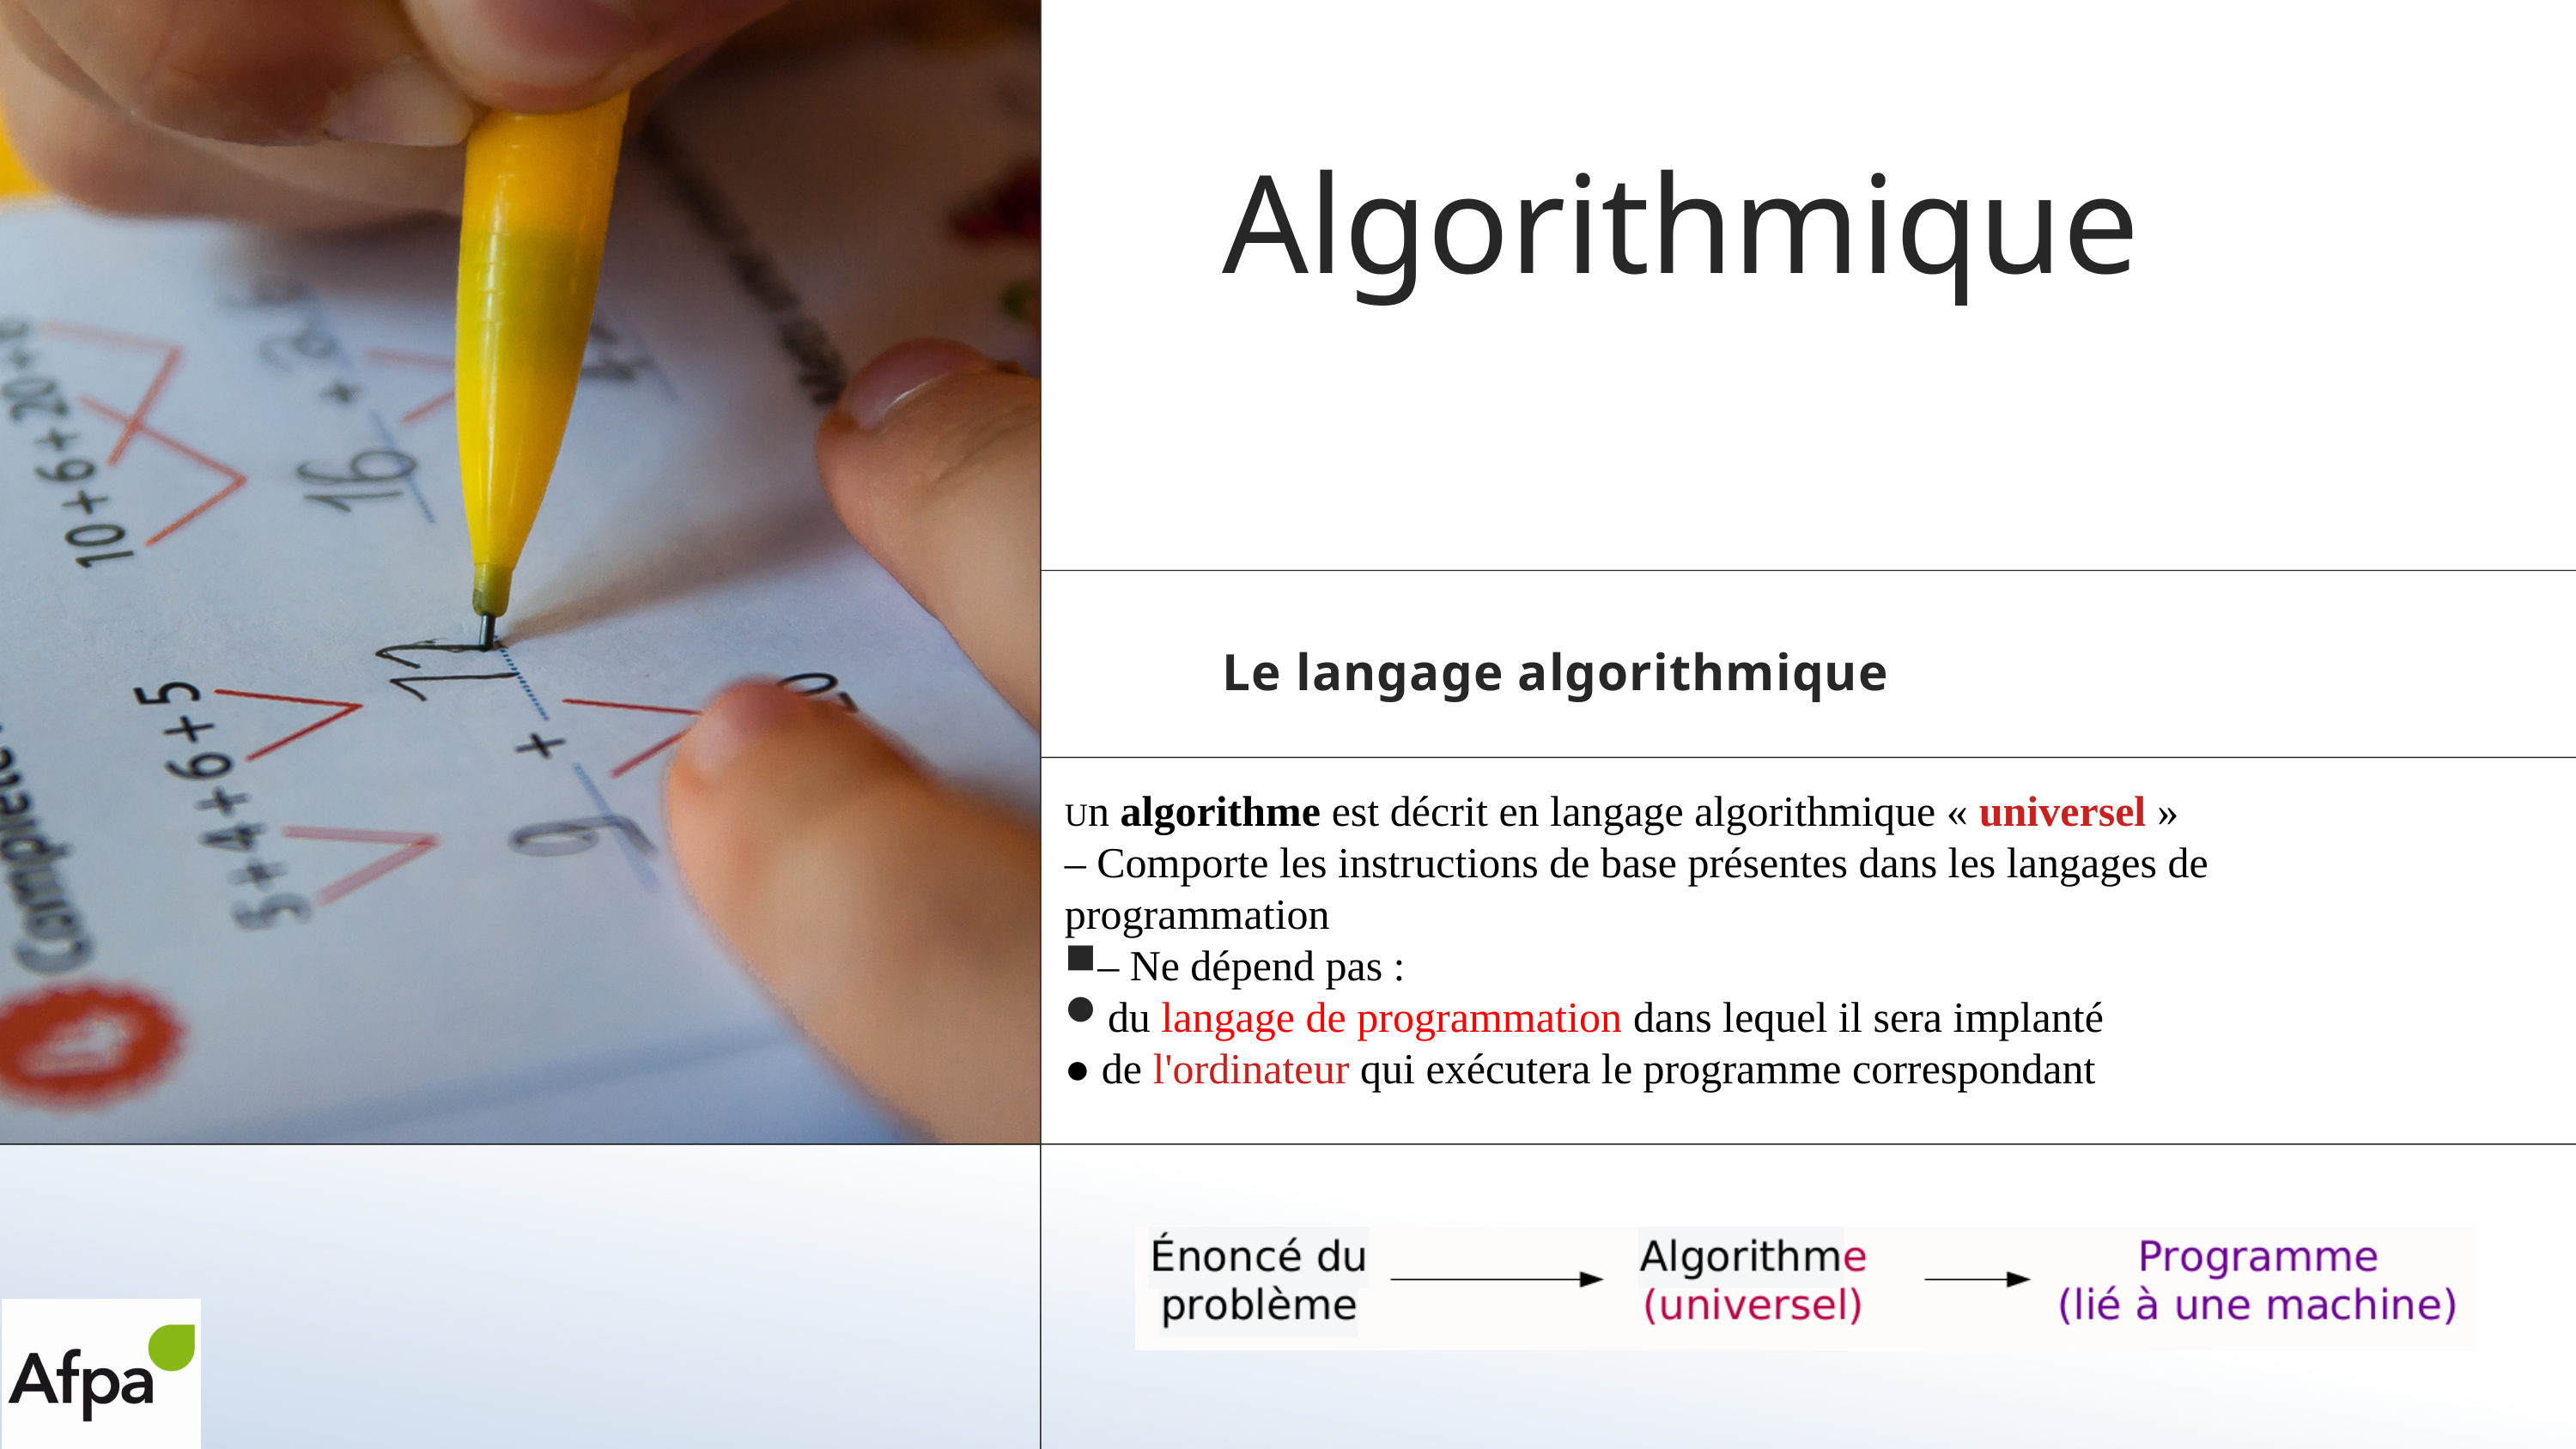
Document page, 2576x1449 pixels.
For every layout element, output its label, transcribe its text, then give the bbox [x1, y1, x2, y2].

text_box Le langage algorithmique [1222, 626, 2215, 701]
picture [0, 0, 1042, 1145]
text_box [1043, 740, 2575, 947]
text_box Un algorithme est décrit en langage algorithmique « universel » – Comporte les instructions de base présentes dans les langages de programmation – Ne dépend pas : du langage de programmation dans lequel il sera implanté ● de l'ordinateur qui exécutera le programme correspondant [1065, 783, 2470, 1093]
picture [1, 1299, 202, 1449]
text_box Algorithmique [1222, 165, 2287, 301]
picture [1135, 1226, 2476, 1351]
